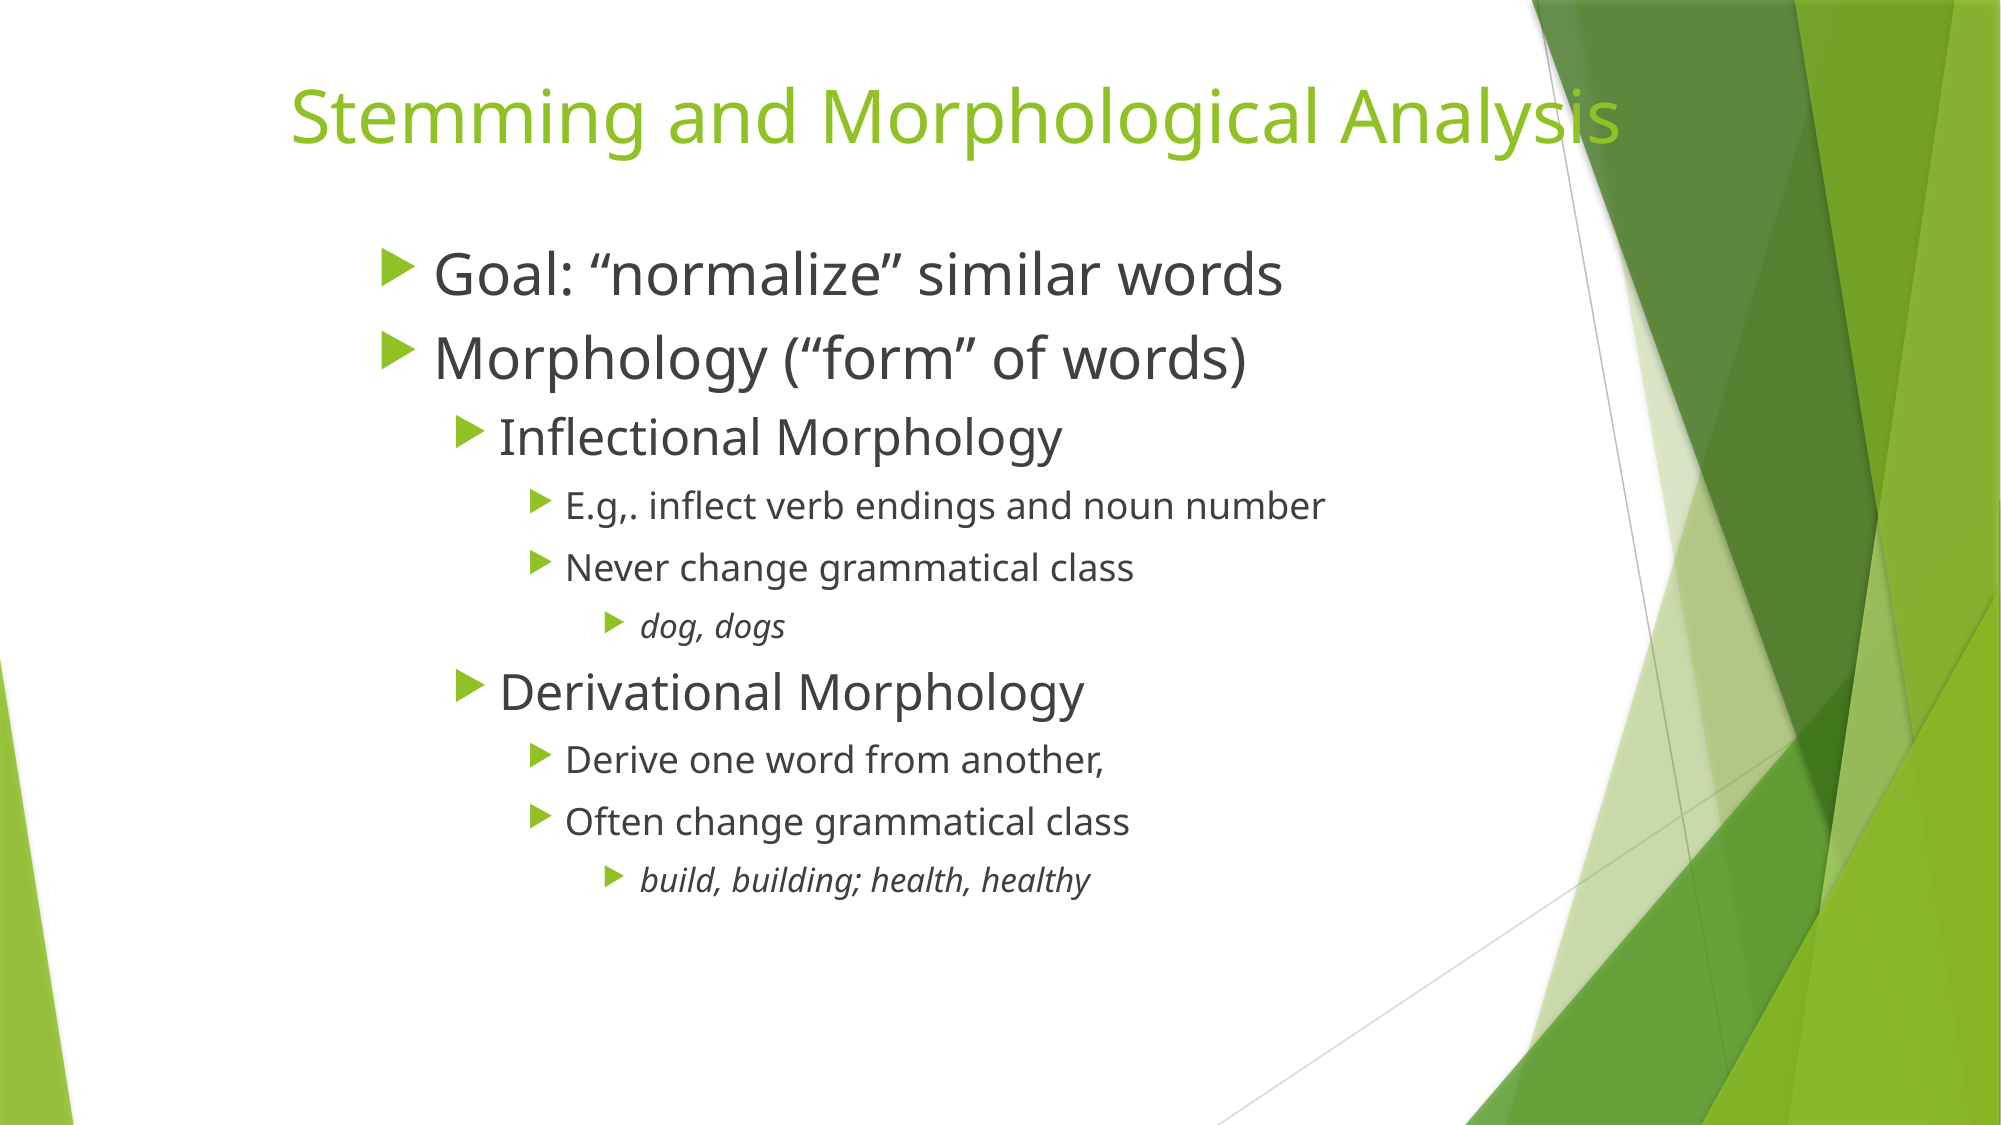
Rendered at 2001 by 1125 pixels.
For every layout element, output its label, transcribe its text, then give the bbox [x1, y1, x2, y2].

list Goal: “normalize” similar words Morphology (“form” of words) Inflectional Morphology E.g,. inflect verb endings and noun number Never change grammatical class dog, dogs Derivational Morphology Derive one word from another, Often change grammatical class build, building; health, healthy [362, 237, 1638, 1005]
title Stemming and Morphological Analysis [275, 62, 1675, 250]
